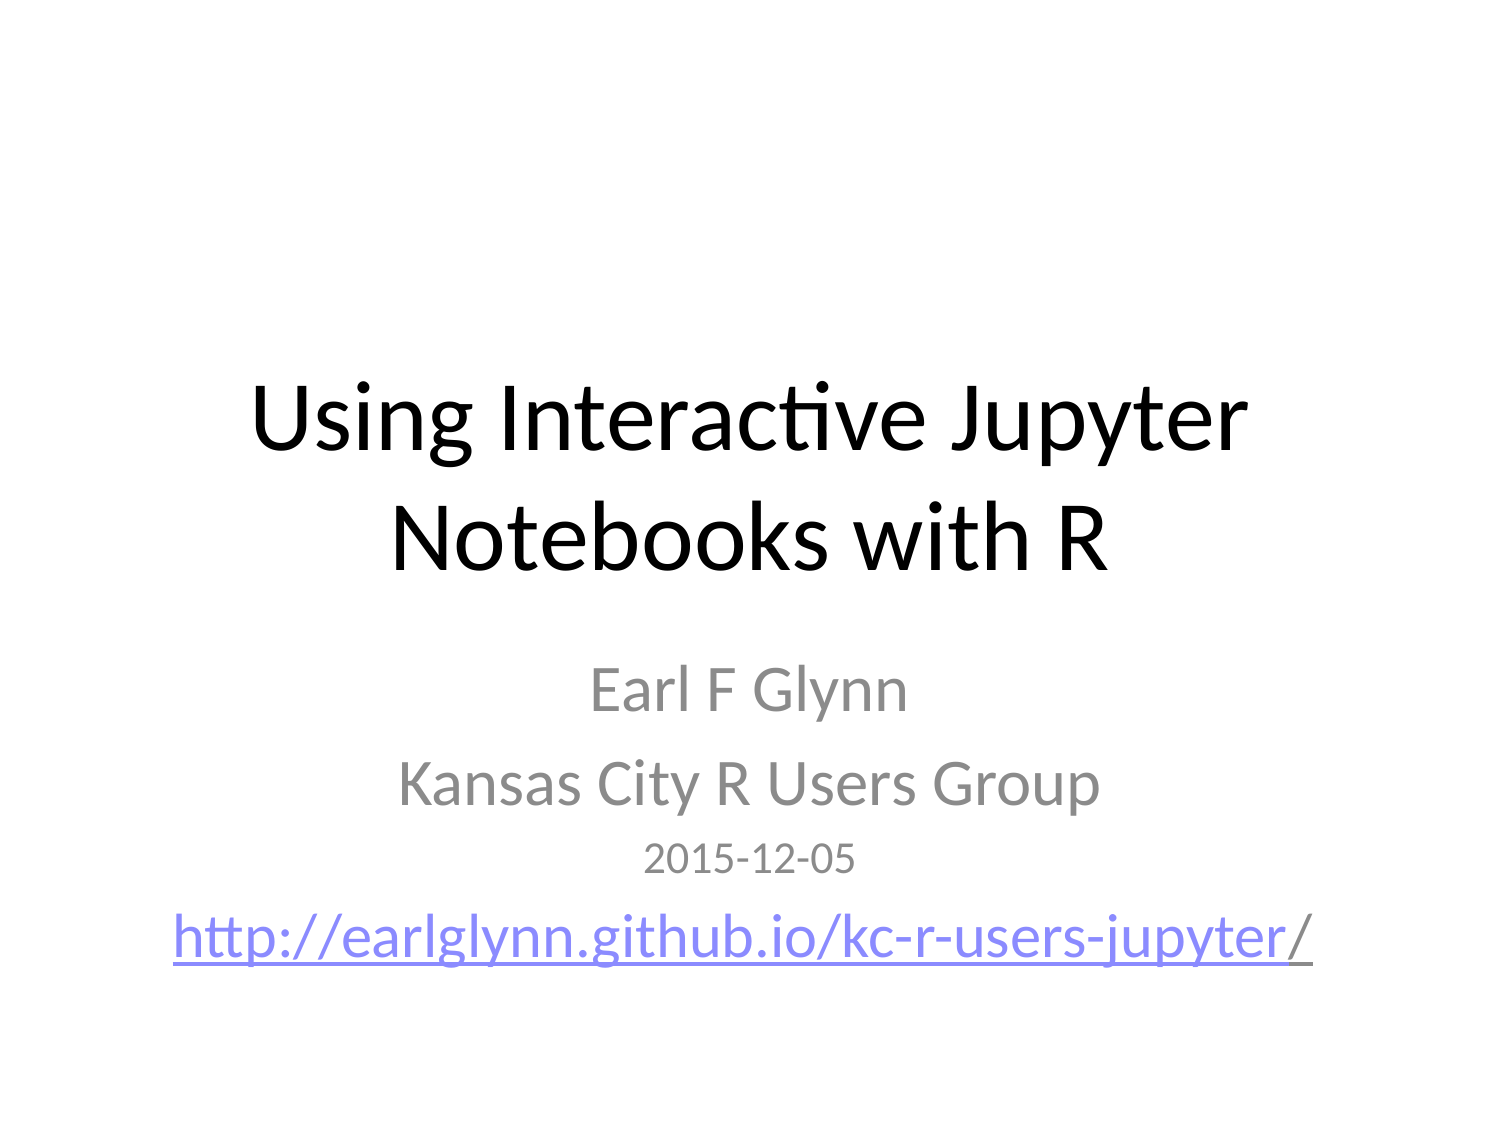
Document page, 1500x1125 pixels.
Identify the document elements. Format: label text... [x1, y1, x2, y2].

title Using Interactive Jupyter Notebooks with R [112, 349, 1388, 591]
subtitle Earl F Glynn Kansas City R Users Group 2015-12-05 http://earlglynn.github.io/kc-r-users-jupyter/ [112, 637, 1388, 1025]
